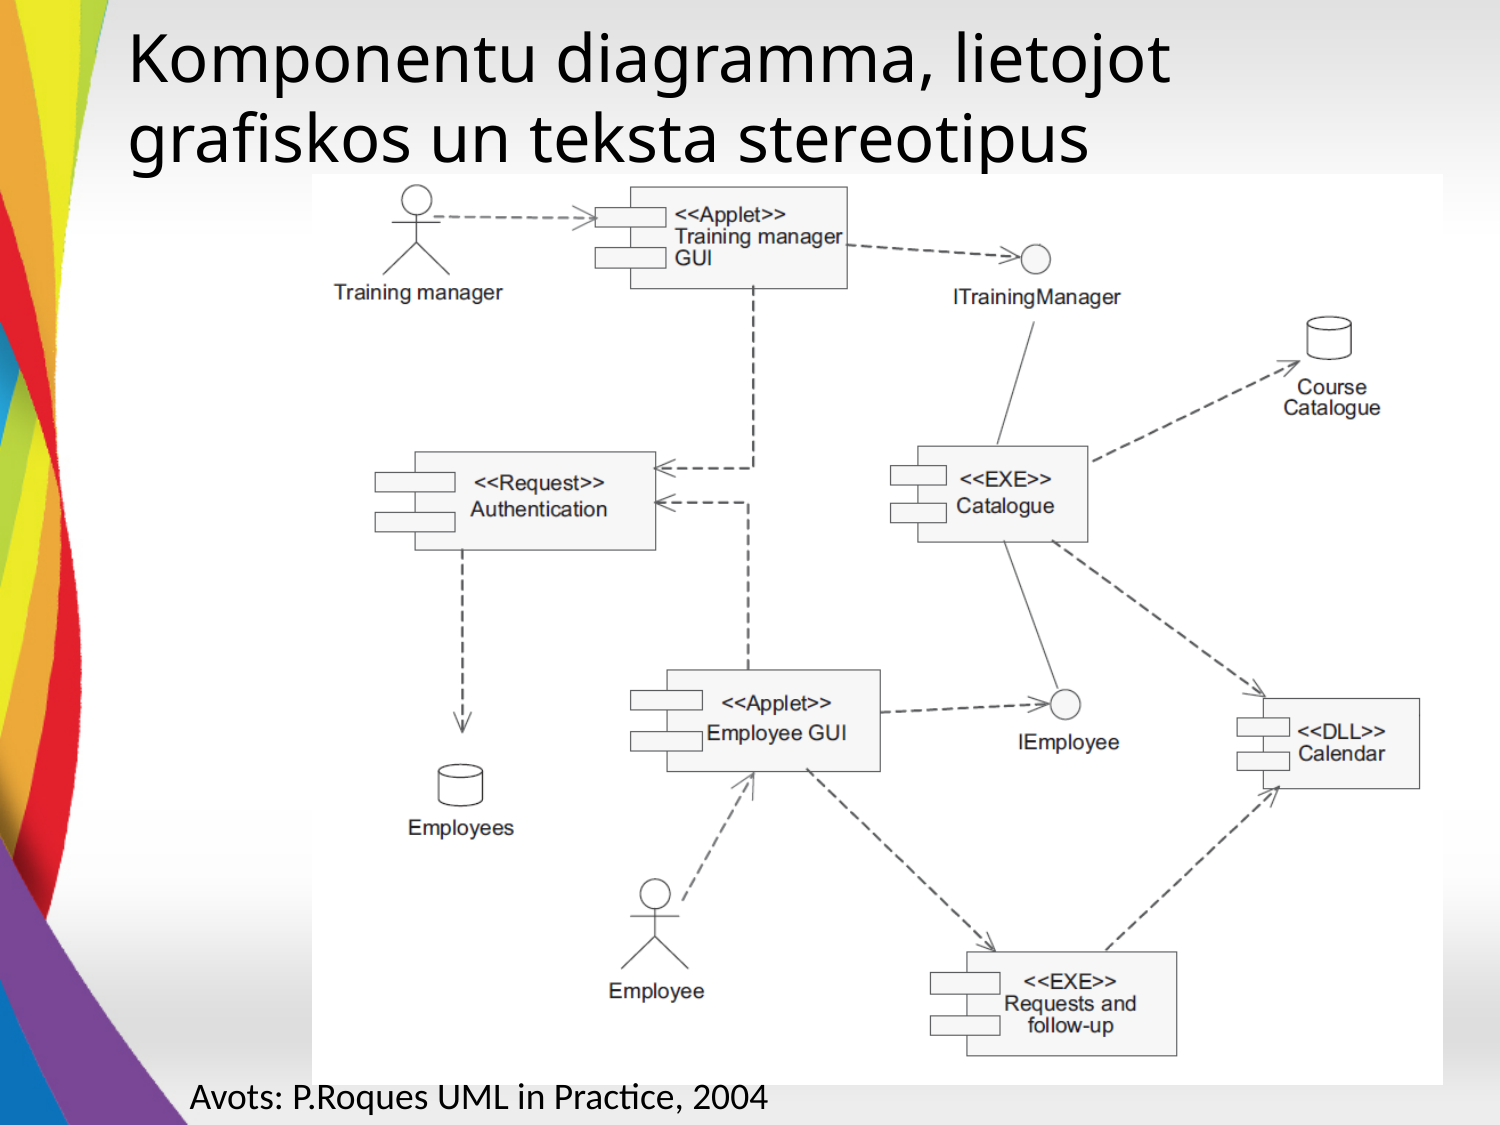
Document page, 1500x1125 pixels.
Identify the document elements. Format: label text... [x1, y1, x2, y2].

picture [0, 0, 1500, 1125]
text_box Avots: P.Roques UML in Practice, 2004 [174, 1064, 1132, 1125]
title Komponentu diagramma, lietojot grafiskos un teksta stereotipus [112, 29, 1425, 163]
